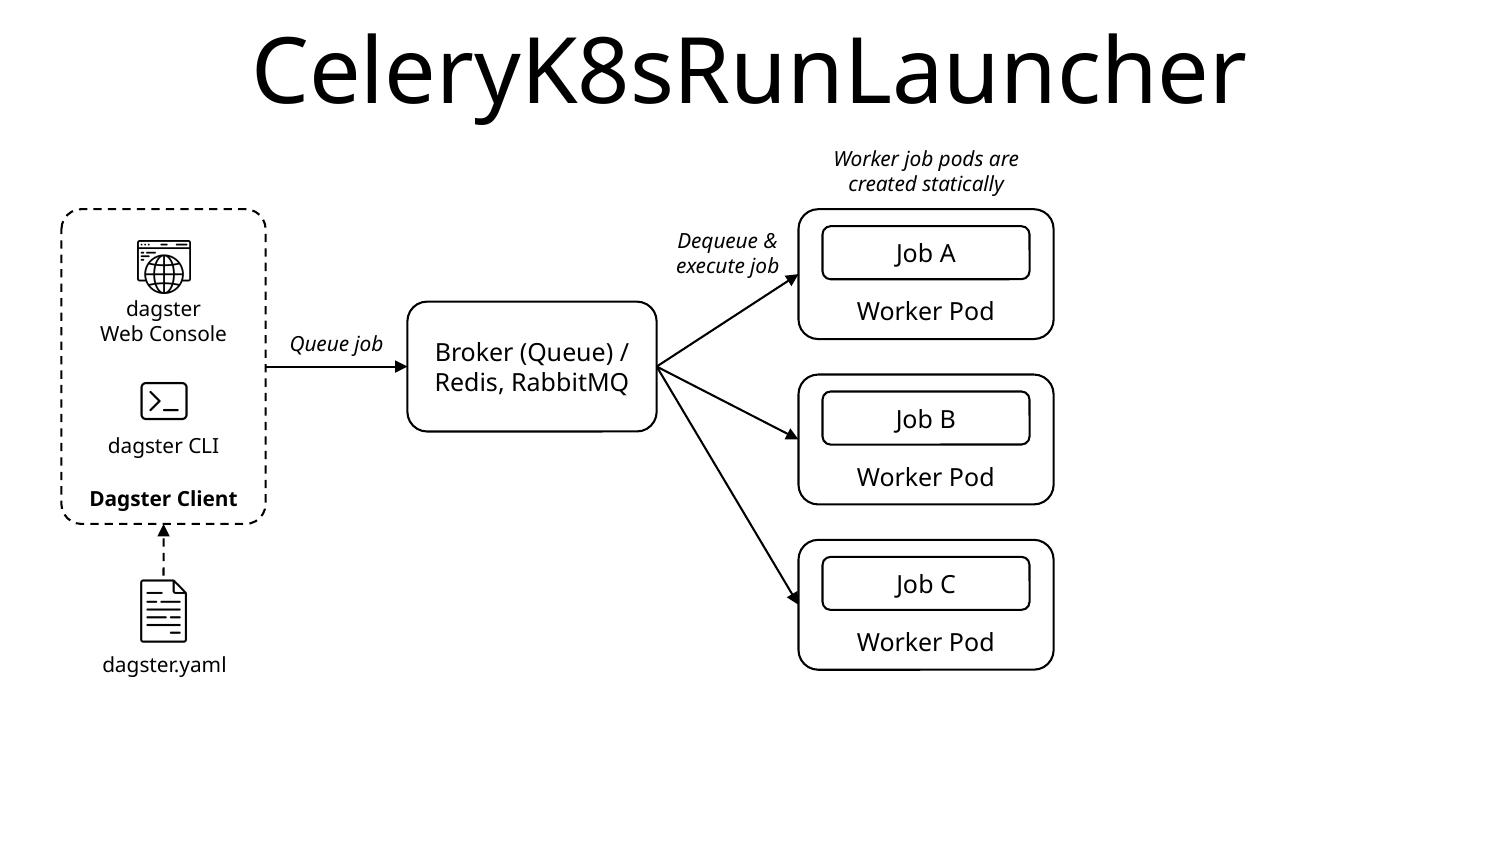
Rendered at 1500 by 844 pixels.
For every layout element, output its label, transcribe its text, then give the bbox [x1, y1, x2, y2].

picture [127, 575, 200, 647]
title CeleryK8sRunLauncher [75, 0, 1425, 138]
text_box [656, 366, 799, 605]
text_box dagster.yaml [73, 644, 256, 684]
picture [136, 374, 191, 428]
text_box Dequeue & execute job [630, 204, 797, 301]
text_box Queue job [239, 295, 434, 392]
text_box Dagster Client [59, 207, 268, 527]
picture [136, 240, 191, 294]
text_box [656, 273, 799, 365]
text_box Broker (Queue) / Redis, RabbitMQ [405, 299, 651, 434]
text_box Worker job pods are created statically [791, 131, 1061, 209]
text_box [798, 208, 1054, 671]
